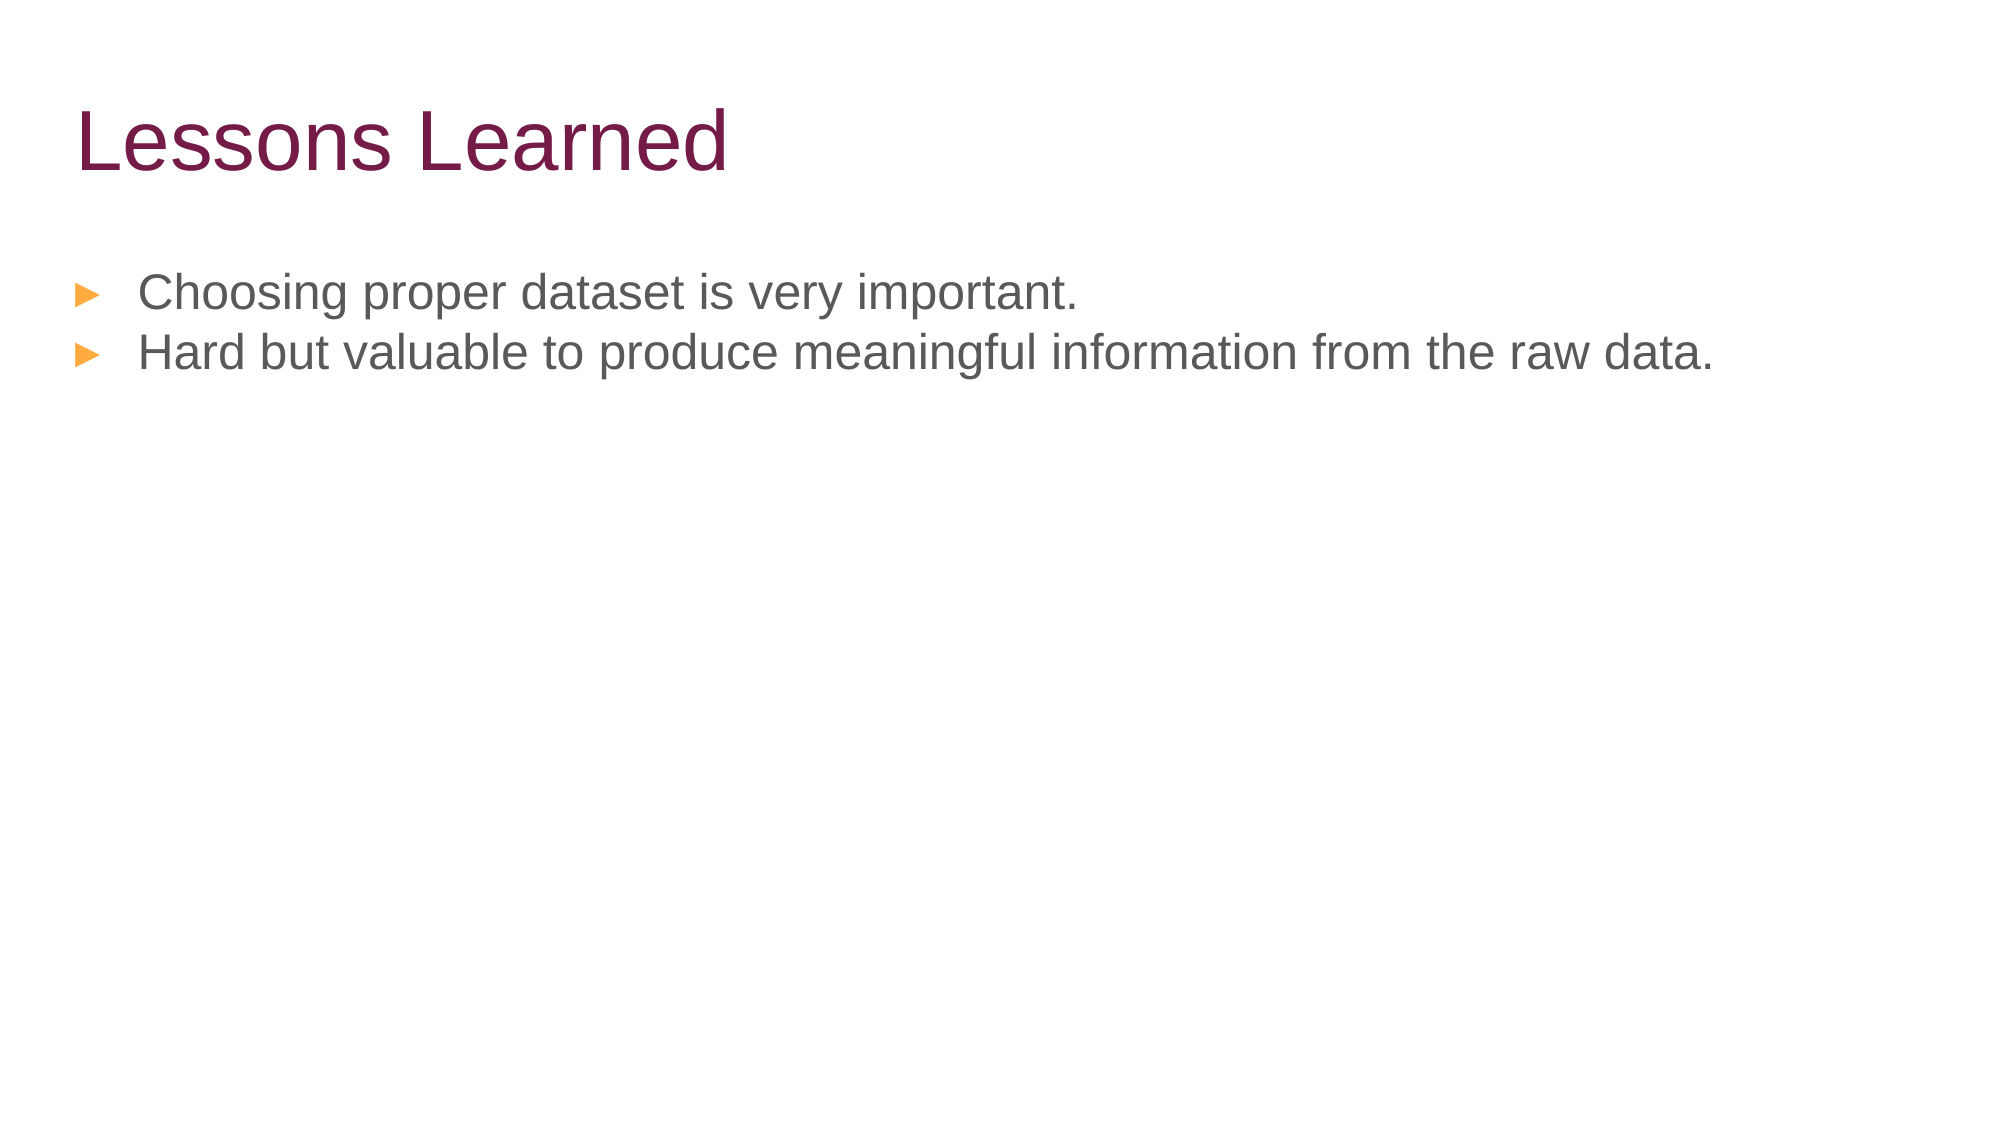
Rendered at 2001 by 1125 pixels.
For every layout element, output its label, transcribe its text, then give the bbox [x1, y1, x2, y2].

list Choosing proper dataset is very important. Hard but valuable to produce meaningful information from the raw data. [68, 252, 1932, 1000]
title Lessons Learned [68, 97, 1932, 223]
